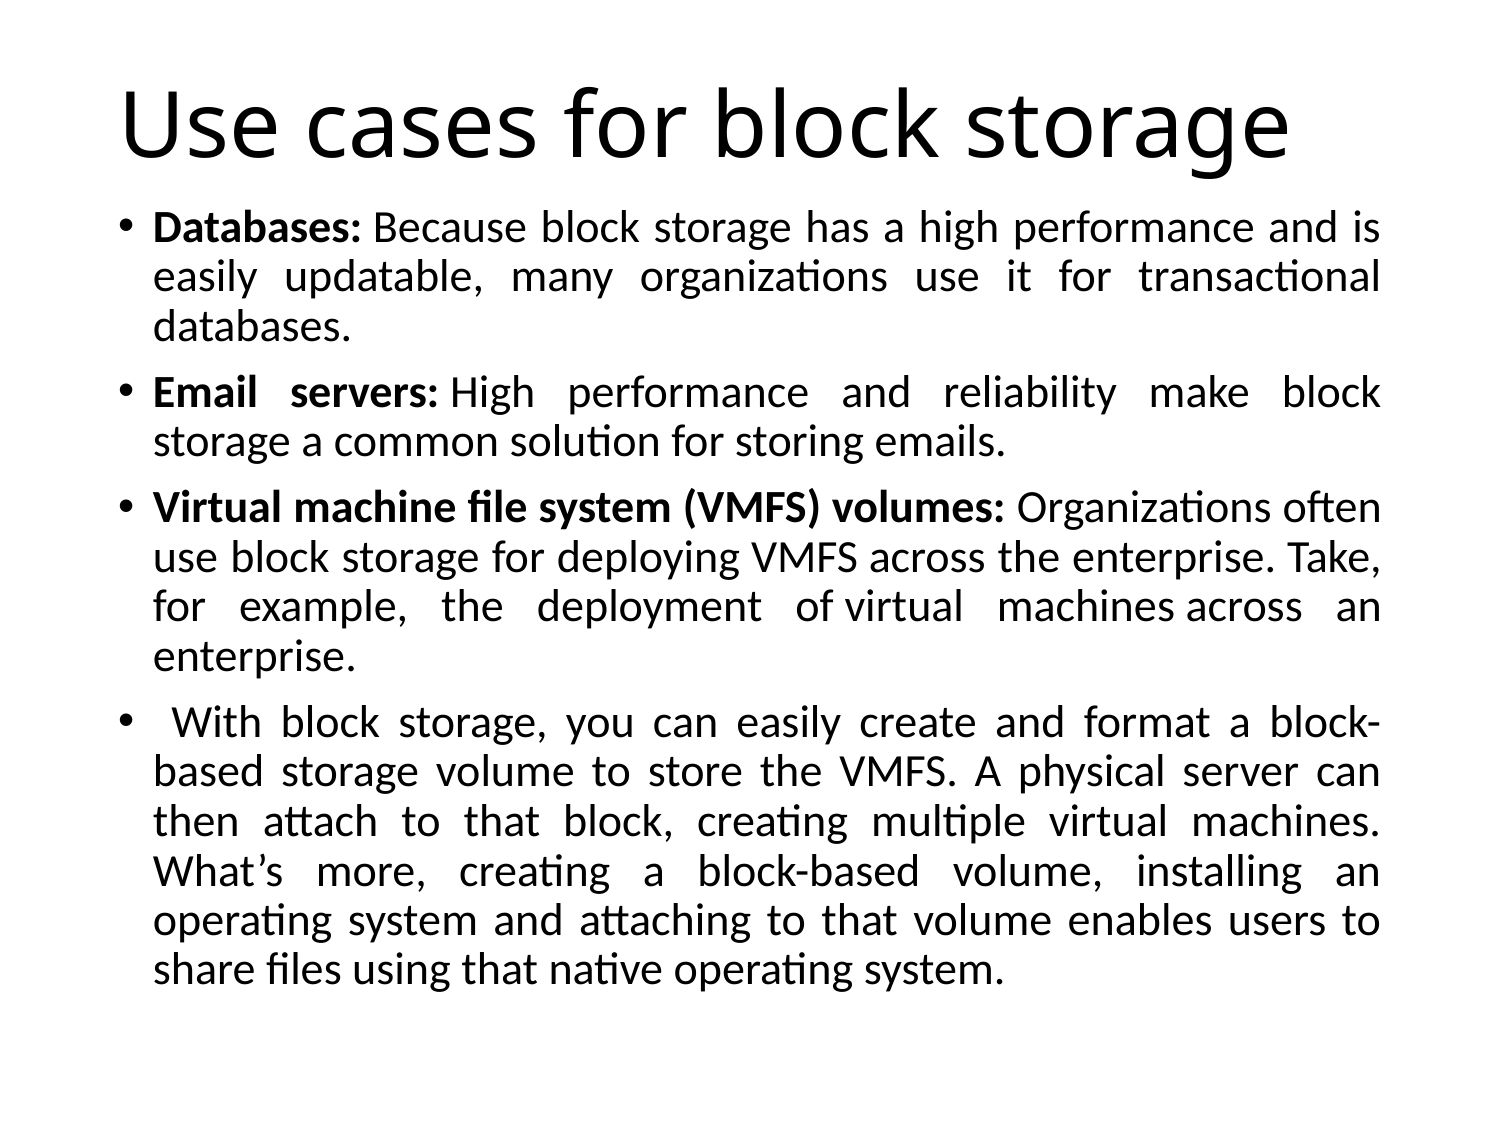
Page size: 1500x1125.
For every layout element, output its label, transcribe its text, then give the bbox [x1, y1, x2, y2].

title Use cases for block storage [103, 59, 1397, 195]
list Databases: Because block storage has a high performance and is easily updatable, many organizations use it for transactional databases. Email servers: High performance and reliability make block storage a common solution for storing emails. Virtual machine file system (VMFS) volumes: Organizations often use block storage for deploying VMFS across the enterprise. Take, for example, the deployment of virtual machines across an enterprise. With block storage, you can easily create and format a block-based storage volume to store the VMFS. A physical server can then attach to that block, creating multiple virtual machines. What’s more, creating a block-based volume, installing an operating system and attaching to that volume enables users to share files using that native operating system. [103, 195, 1397, 1014]
